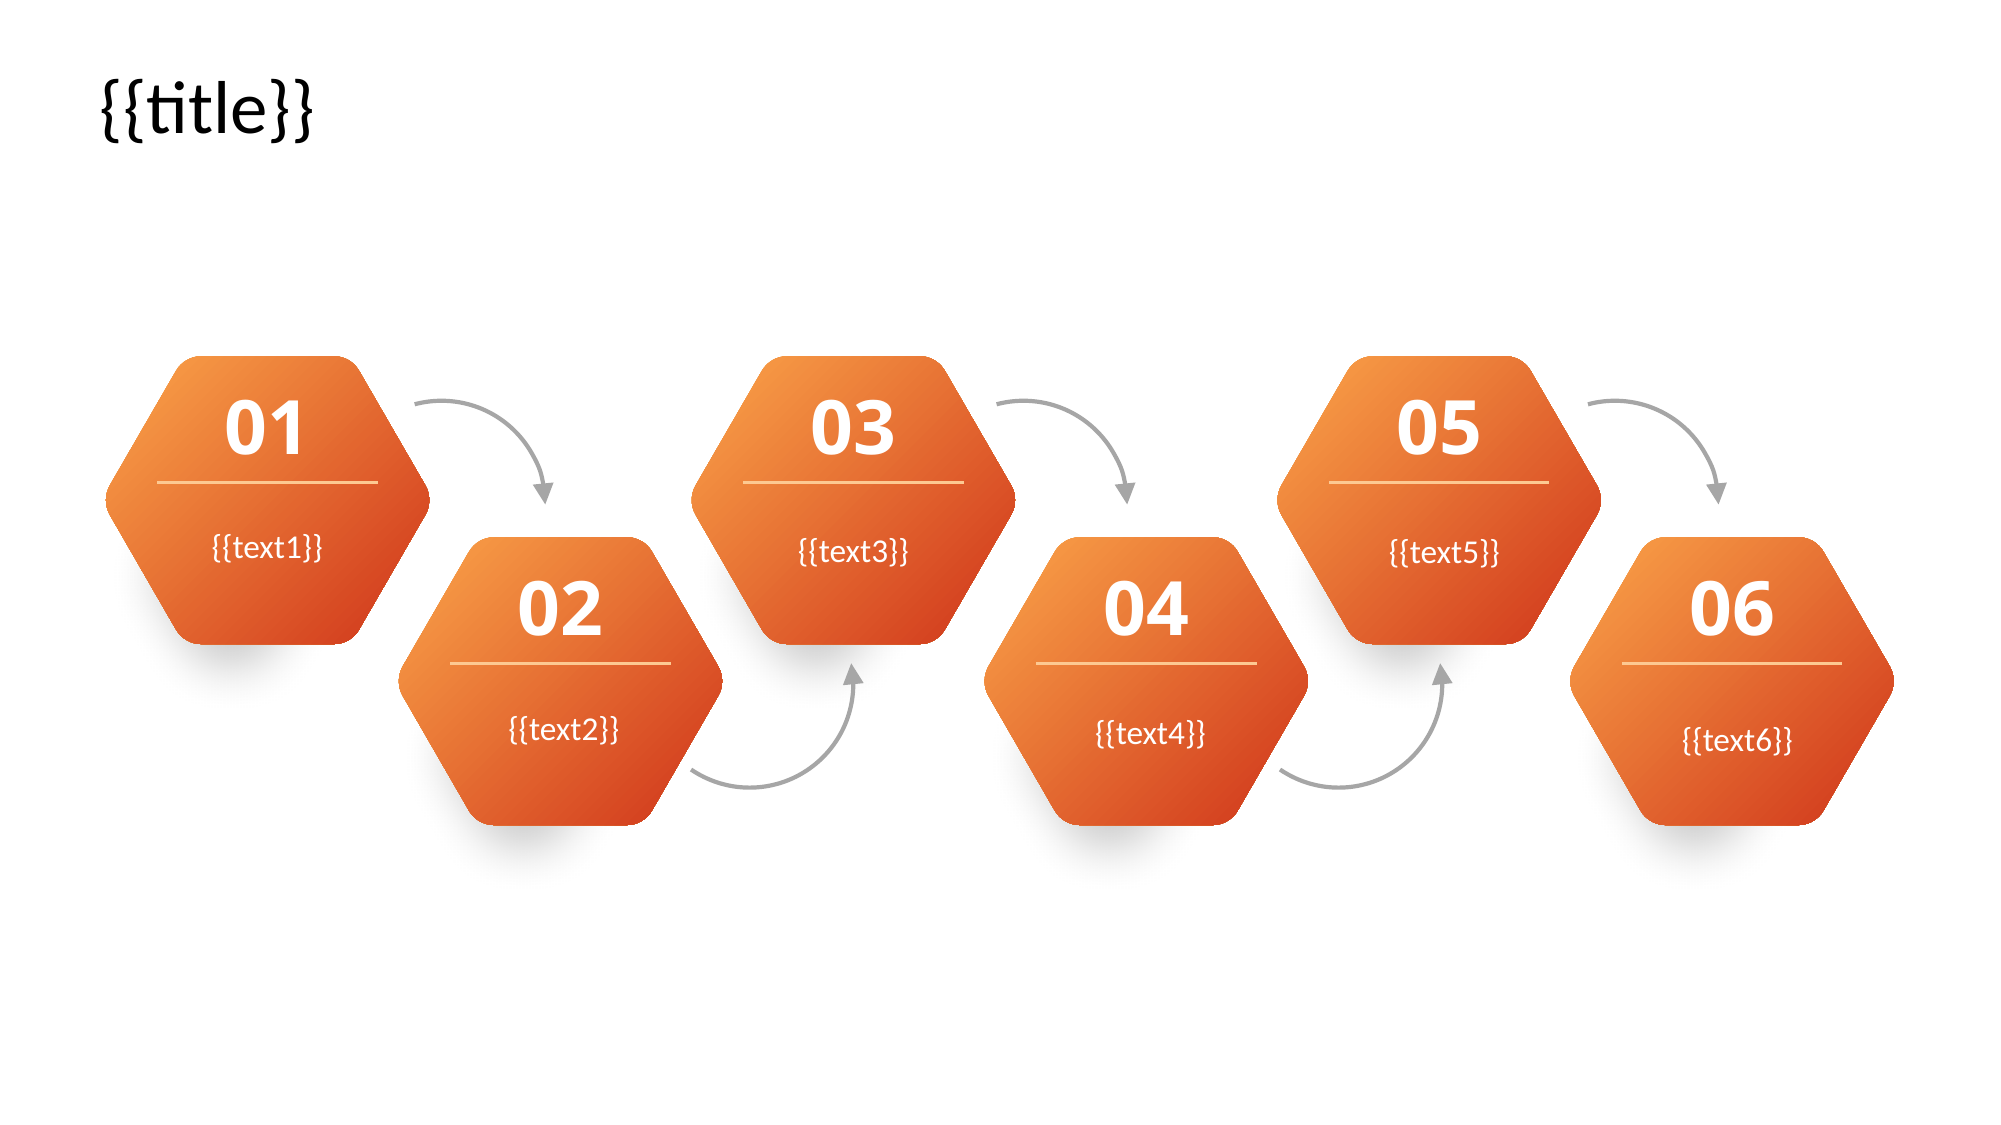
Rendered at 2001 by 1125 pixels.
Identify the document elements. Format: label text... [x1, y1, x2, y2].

list {{text4}} [1031, 696, 1271, 761]
subtitle {{text1}} [147, 515, 387, 587]
list {{text6}} [1617, 704, 1857, 769]
list {{text3}} [734, 515, 973, 580]
list {{text5}} [1325, 516, 1564, 581]
list {{text2}} [444, 692, 684, 757]
title {{title}} [99, 45, 1900, 162]
